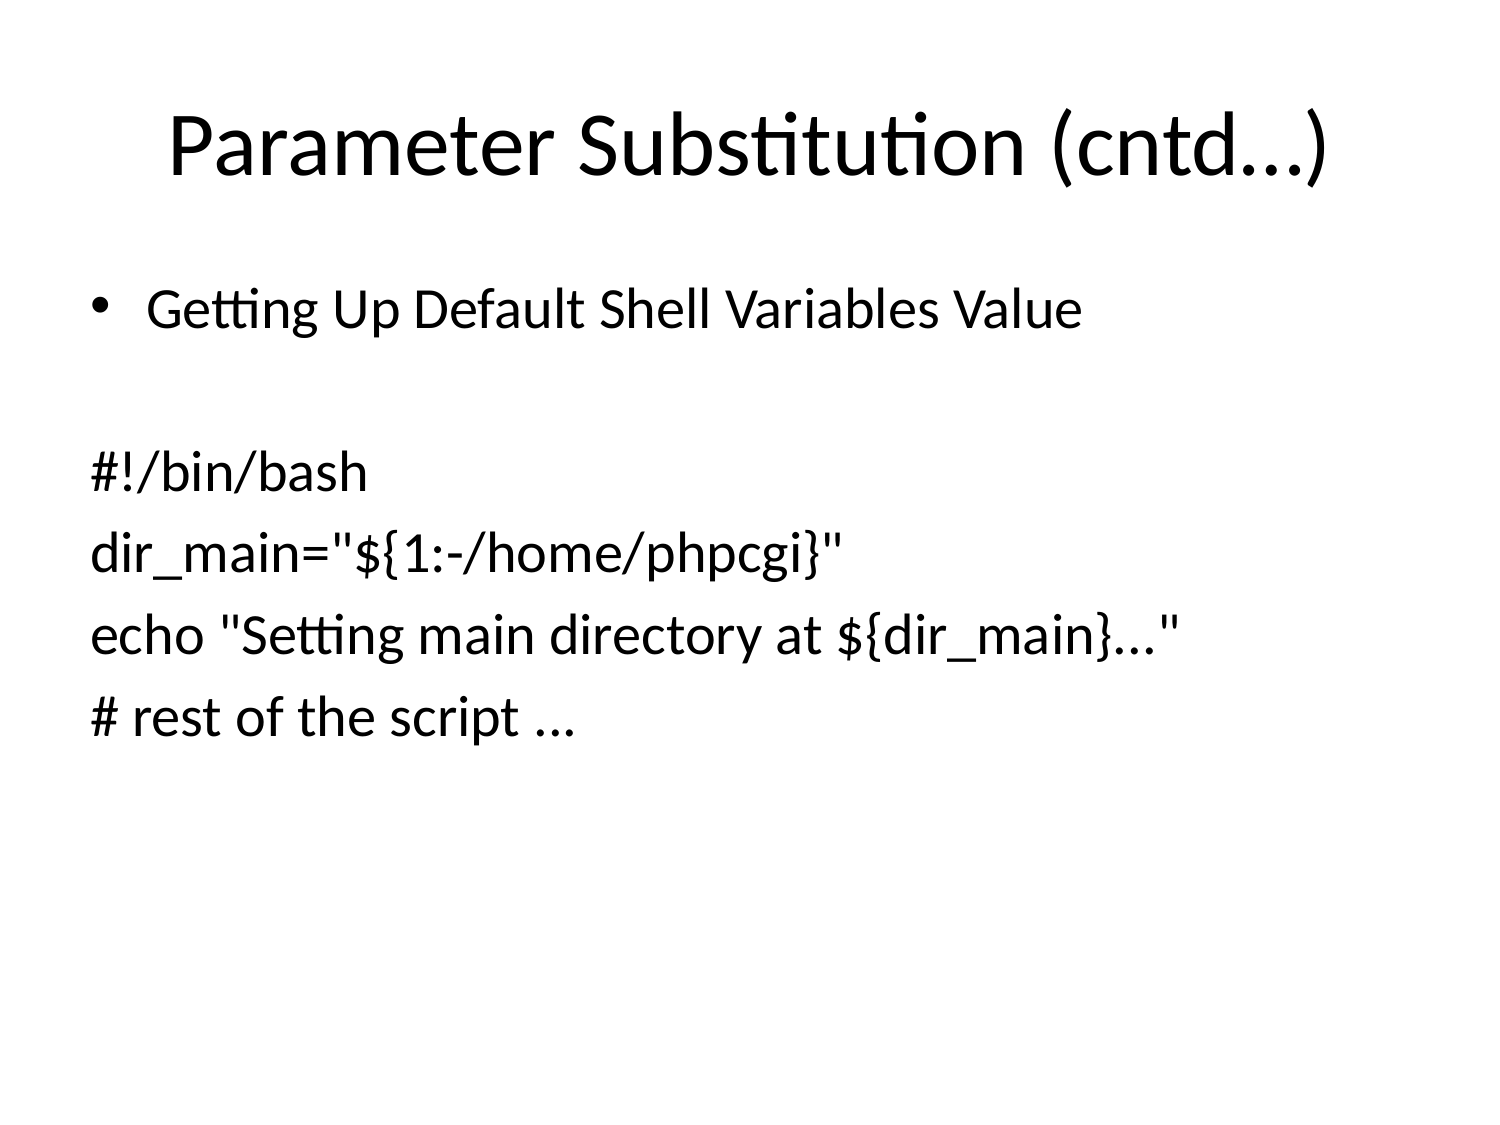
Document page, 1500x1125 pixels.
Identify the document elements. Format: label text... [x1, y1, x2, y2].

title Parameter Substitution (cntd…) [75, 45, 1425, 233]
list Getting Up Default Shell Variables Value #!/bin/bash dir_main="${1:-/home/phpcgi}" echo "Setting main directory at ${dir_main}..." # rest of the script ... [75, 262, 1425, 1005]
